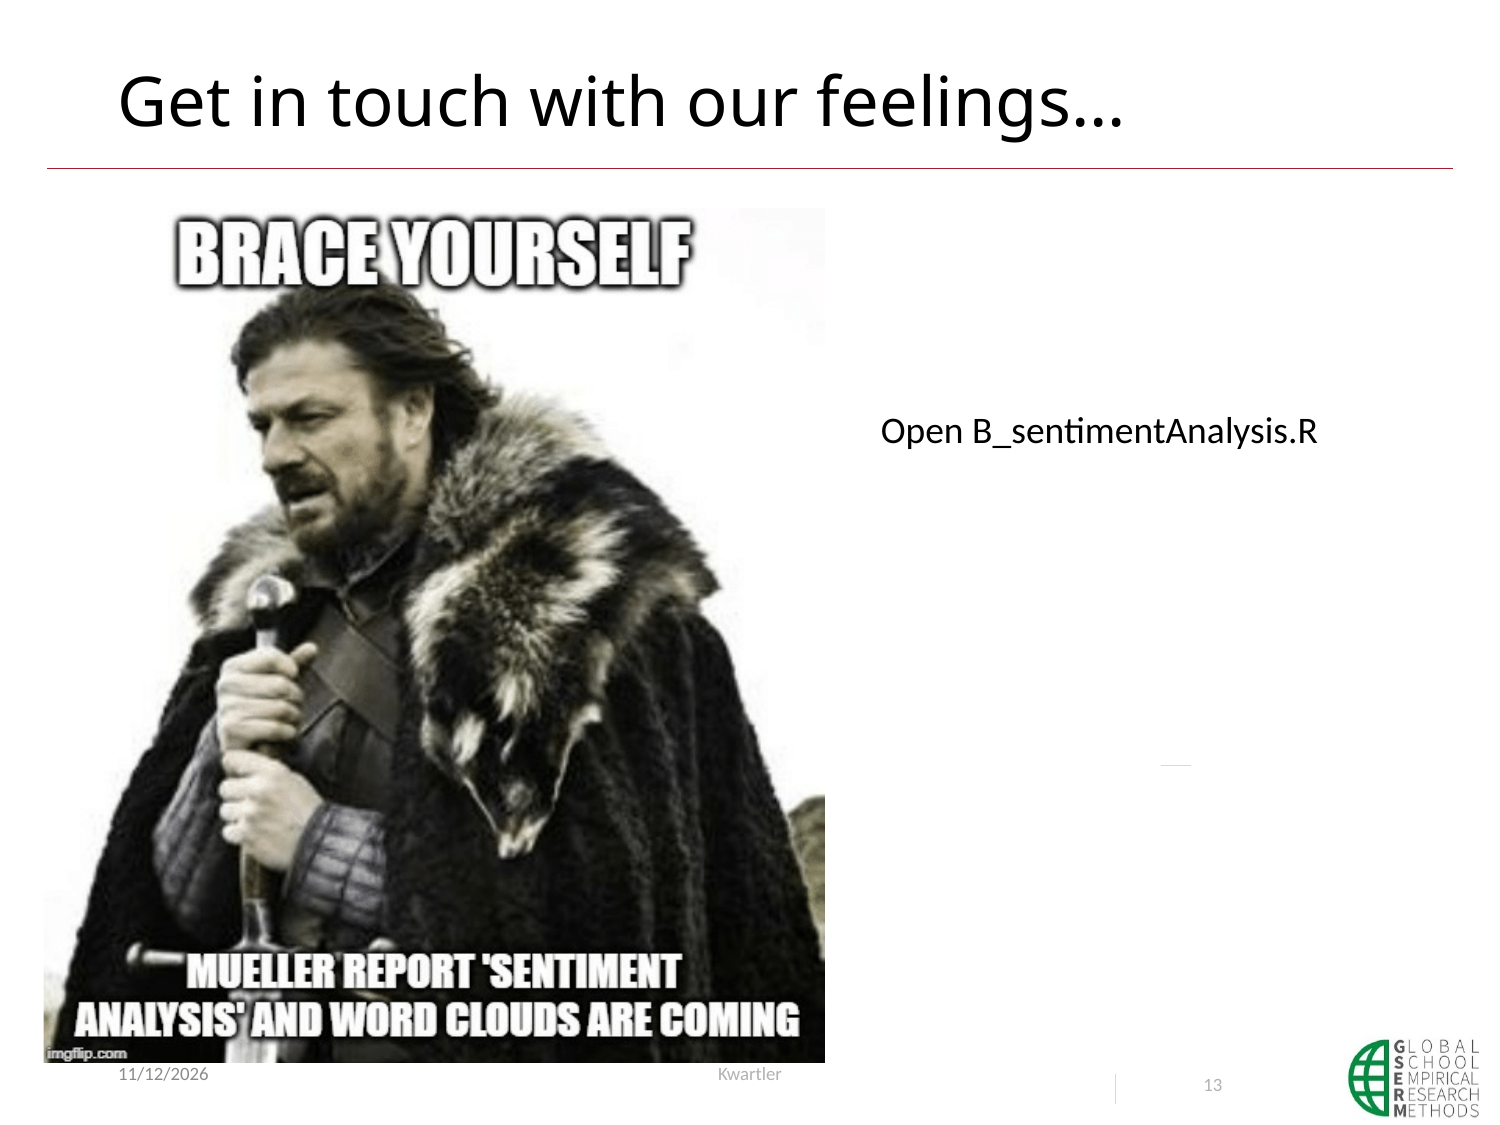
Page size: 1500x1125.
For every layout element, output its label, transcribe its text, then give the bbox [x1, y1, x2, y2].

title Get in touch with our feelings… [103, 59, 1397, 157]
slide_number 13 [1188, 1042, 1330, 1103]
picture [1342, 1031, 1500, 1120]
text_box Open B_sentimentAnalysis.R [865, 398, 1334, 458]
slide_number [103, 1063, 441, 1103]
picture [43, 208, 825, 1063]
footer Kwartler [496, 1042, 1004, 1103]
